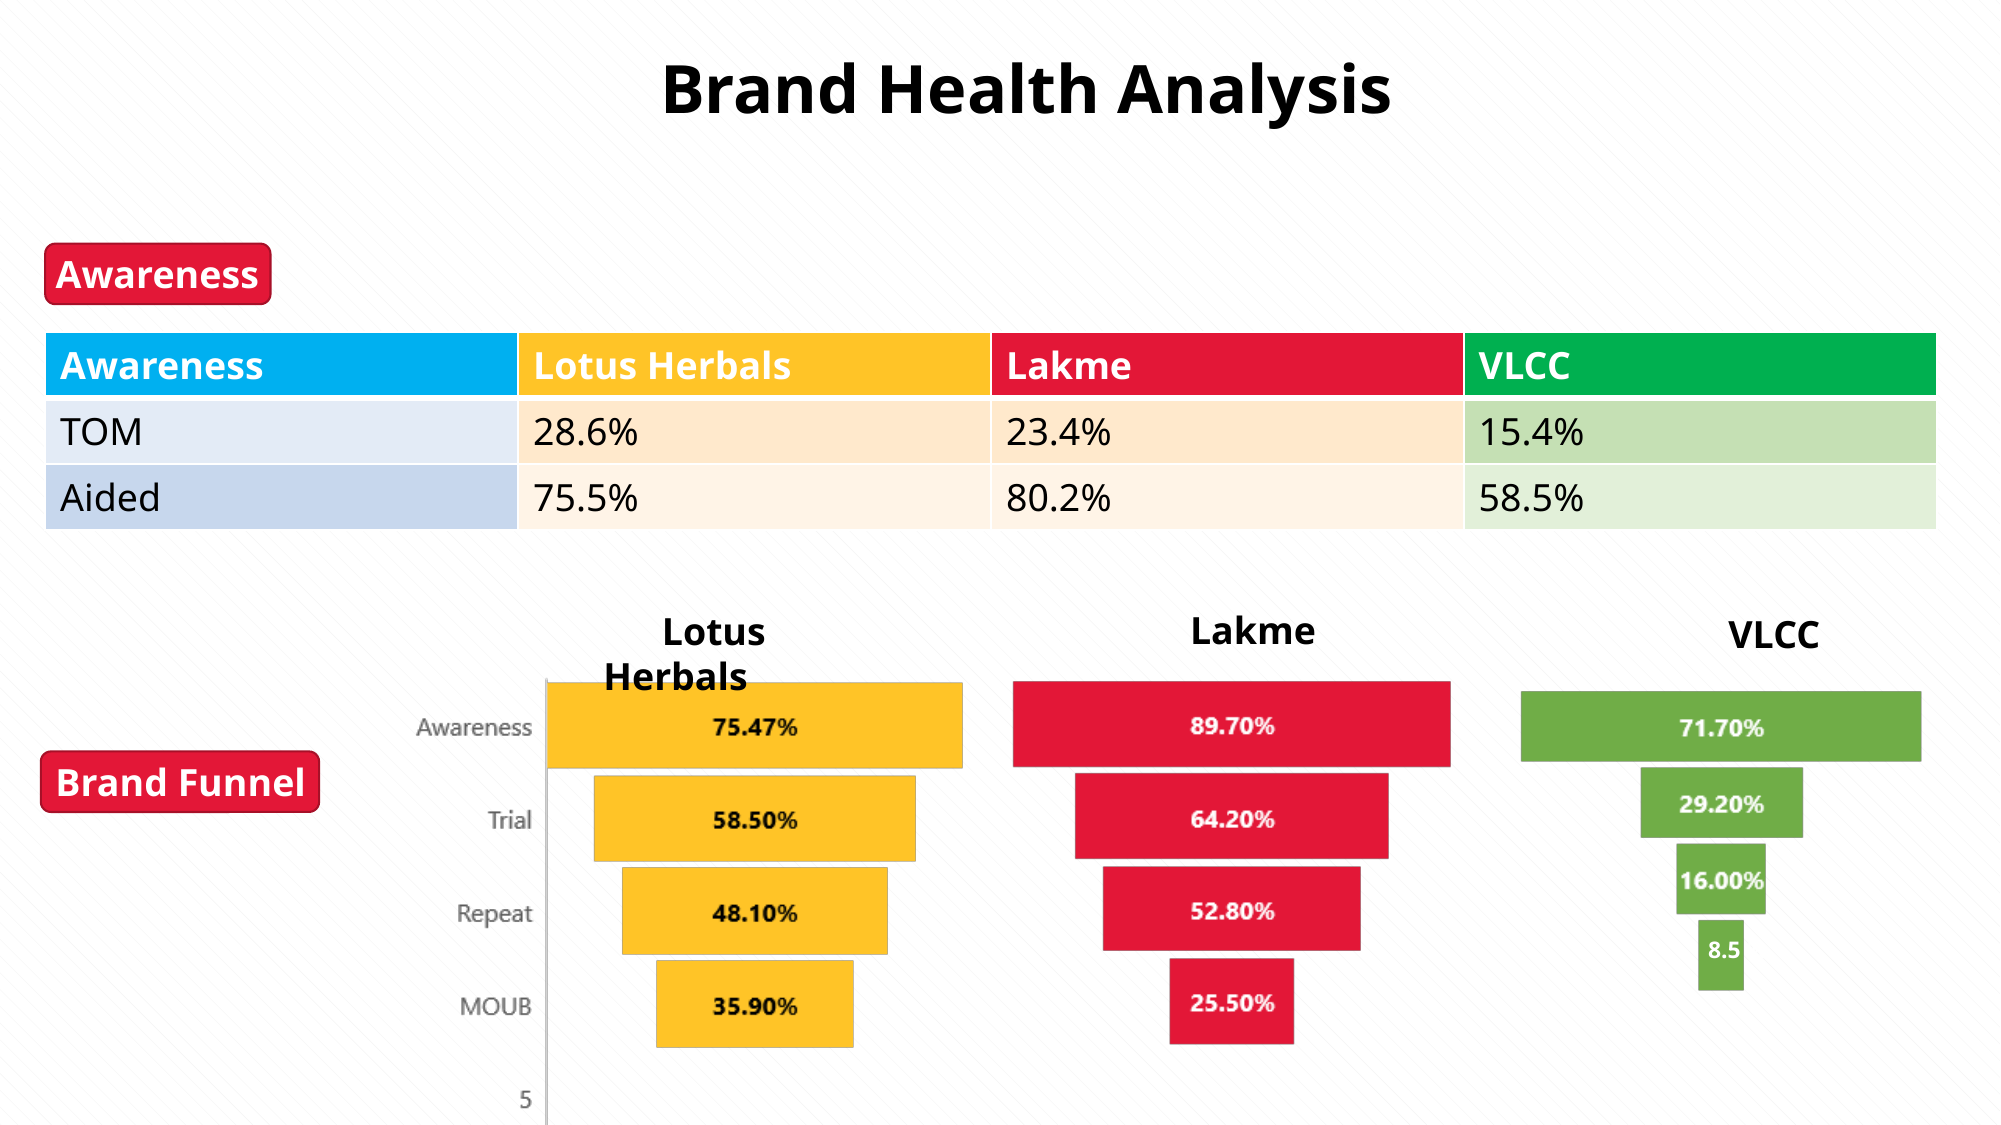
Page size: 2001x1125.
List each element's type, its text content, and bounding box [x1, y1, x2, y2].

text_box 8.5 % [1693, 927, 1842, 971]
table_cell 28.6% [519, 401, 990, 463]
text_box Lotus Herbals [588, 600, 923, 706]
text_box [523, 849, 1524, 910]
table_cell 15.4% [1465, 401, 1936, 463]
text_box VLCC [1388, 604, 1842, 664]
table_cell 23.4% [992, 401, 1463, 463]
picture [1001, 666, 1468, 849]
text_box Brand Funnel [40, 751, 337, 812]
text_box Awareness [40, 243, 292, 304]
table_cell 58.5% [1465, 465, 1936, 529]
table_header Lakme [992, 333, 1463, 395]
text_box Lakme [1175, 599, 1350, 660]
table_cell Aided [46, 465, 517, 529]
table_header Lotus Herbals [519, 333, 990, 395]
picture [1001, 910, 1468, 1125]
text_box Brand Health Analysis [645, 39, 1705, 135]
table_cell 80.2% [992, 465, 1463, 529]
table_header VLCC [1465, 333, 1936, 395]
picture [1509, 676, 1937, 1084]
picture [404, 666, 980, 1125]
table_cell TOM [46, 401, 517, 463]
table_header Awareness [46, 333, 517, 395]
table_cell 75.5% [519, 465, 990, 529]
